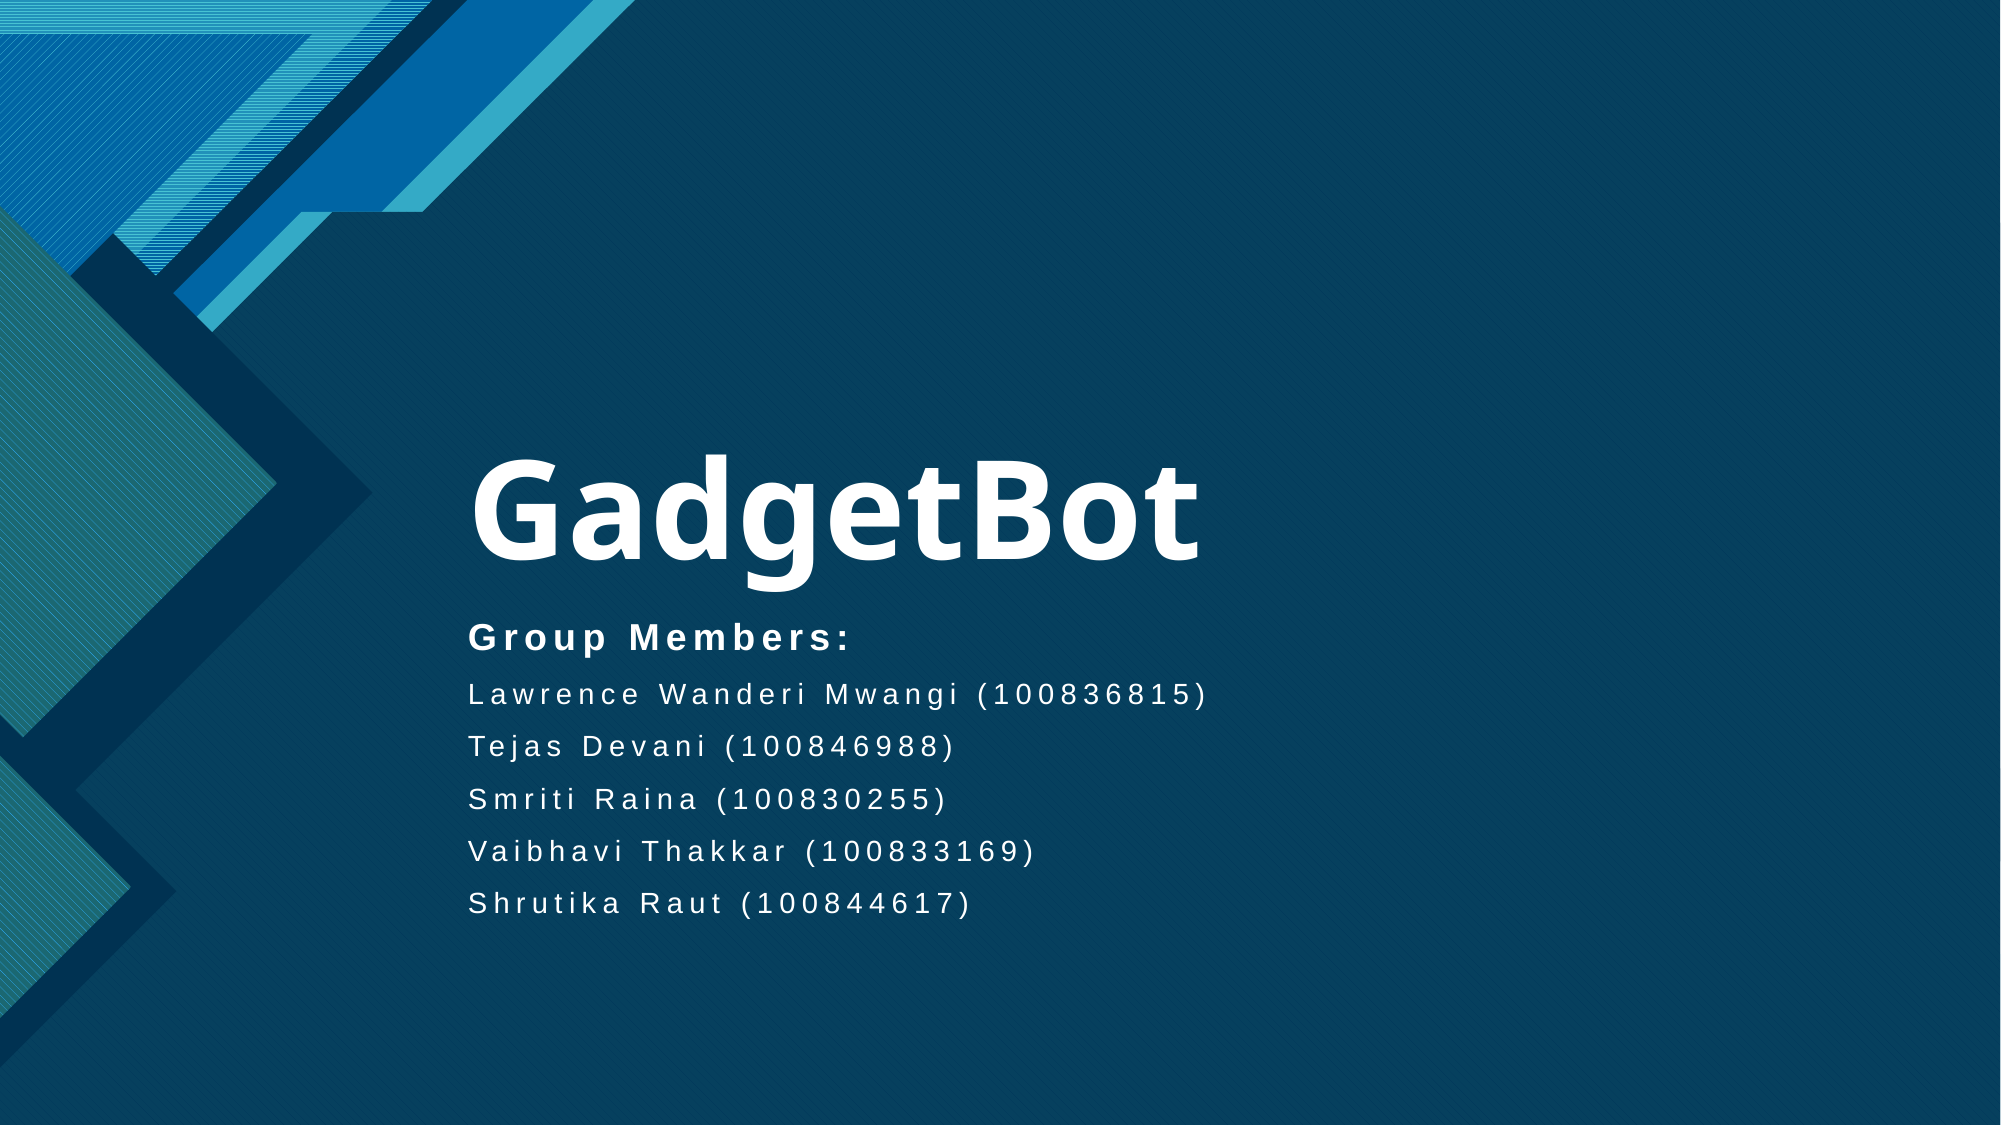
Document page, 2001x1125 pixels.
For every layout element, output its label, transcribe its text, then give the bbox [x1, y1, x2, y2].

subtitle Group Members: Lawrence Wanderi Mwangi (100836815) Tejas Devani (100846988) Smriti Raina (100830255) Vaibhavi Thakkar (100833169) Shrutika Raut (100844617) [453, 610, 1614, 1020]
title GadgetBot [453, 393, 1698, 597]
